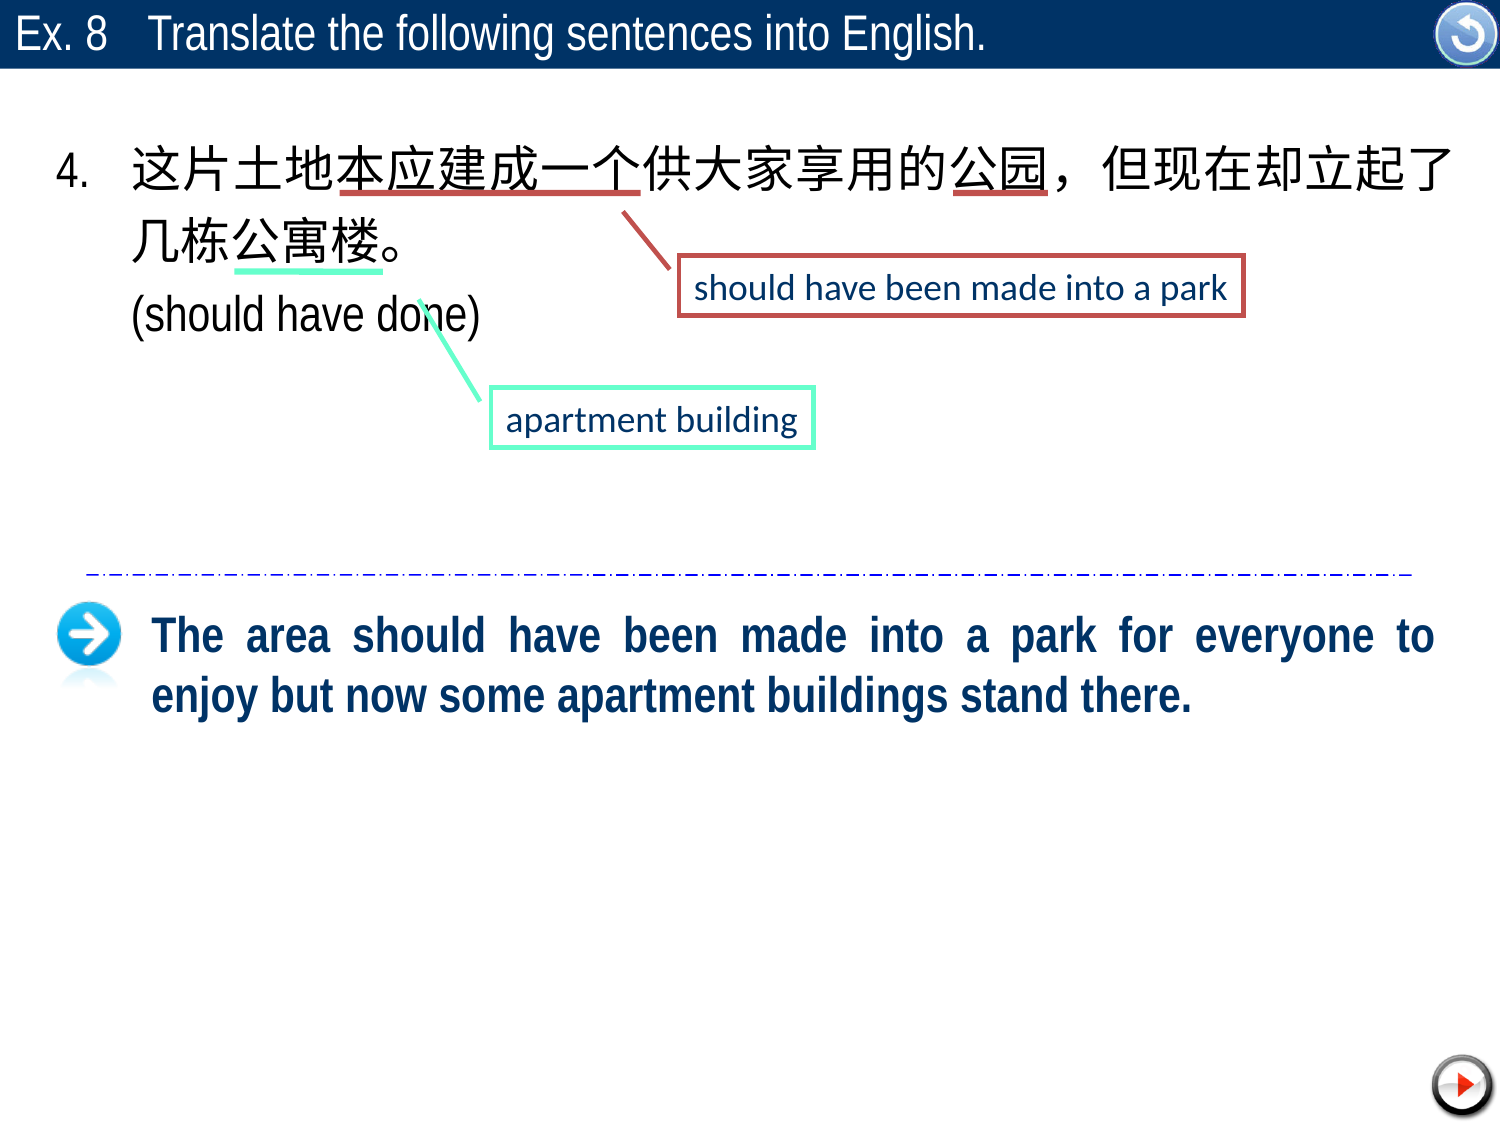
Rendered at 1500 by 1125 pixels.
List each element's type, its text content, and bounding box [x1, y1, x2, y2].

text_box apartment building [490, 387, 814, 448]
picture [1425, 1050, 1498, 1123]
text_box should have been made into a park [679, 255, 1244, 316]
text_box The area should have been made into a park for everyone to enjoy but now some apartment buildings stand there. [136, 595, 1451, 731]
text_box 4. 这片土地本应建成一个供大家享用的公园，但现在却立起了几栋公寓楼。 (should have done) [41, 117, 1473, 349]
picture [39, 593, 140, 694]
text_box Ex. 8 Translate the following sentences into English. [0, 0, 1430, 69]
picture [1432, 0, 1500, 68]
